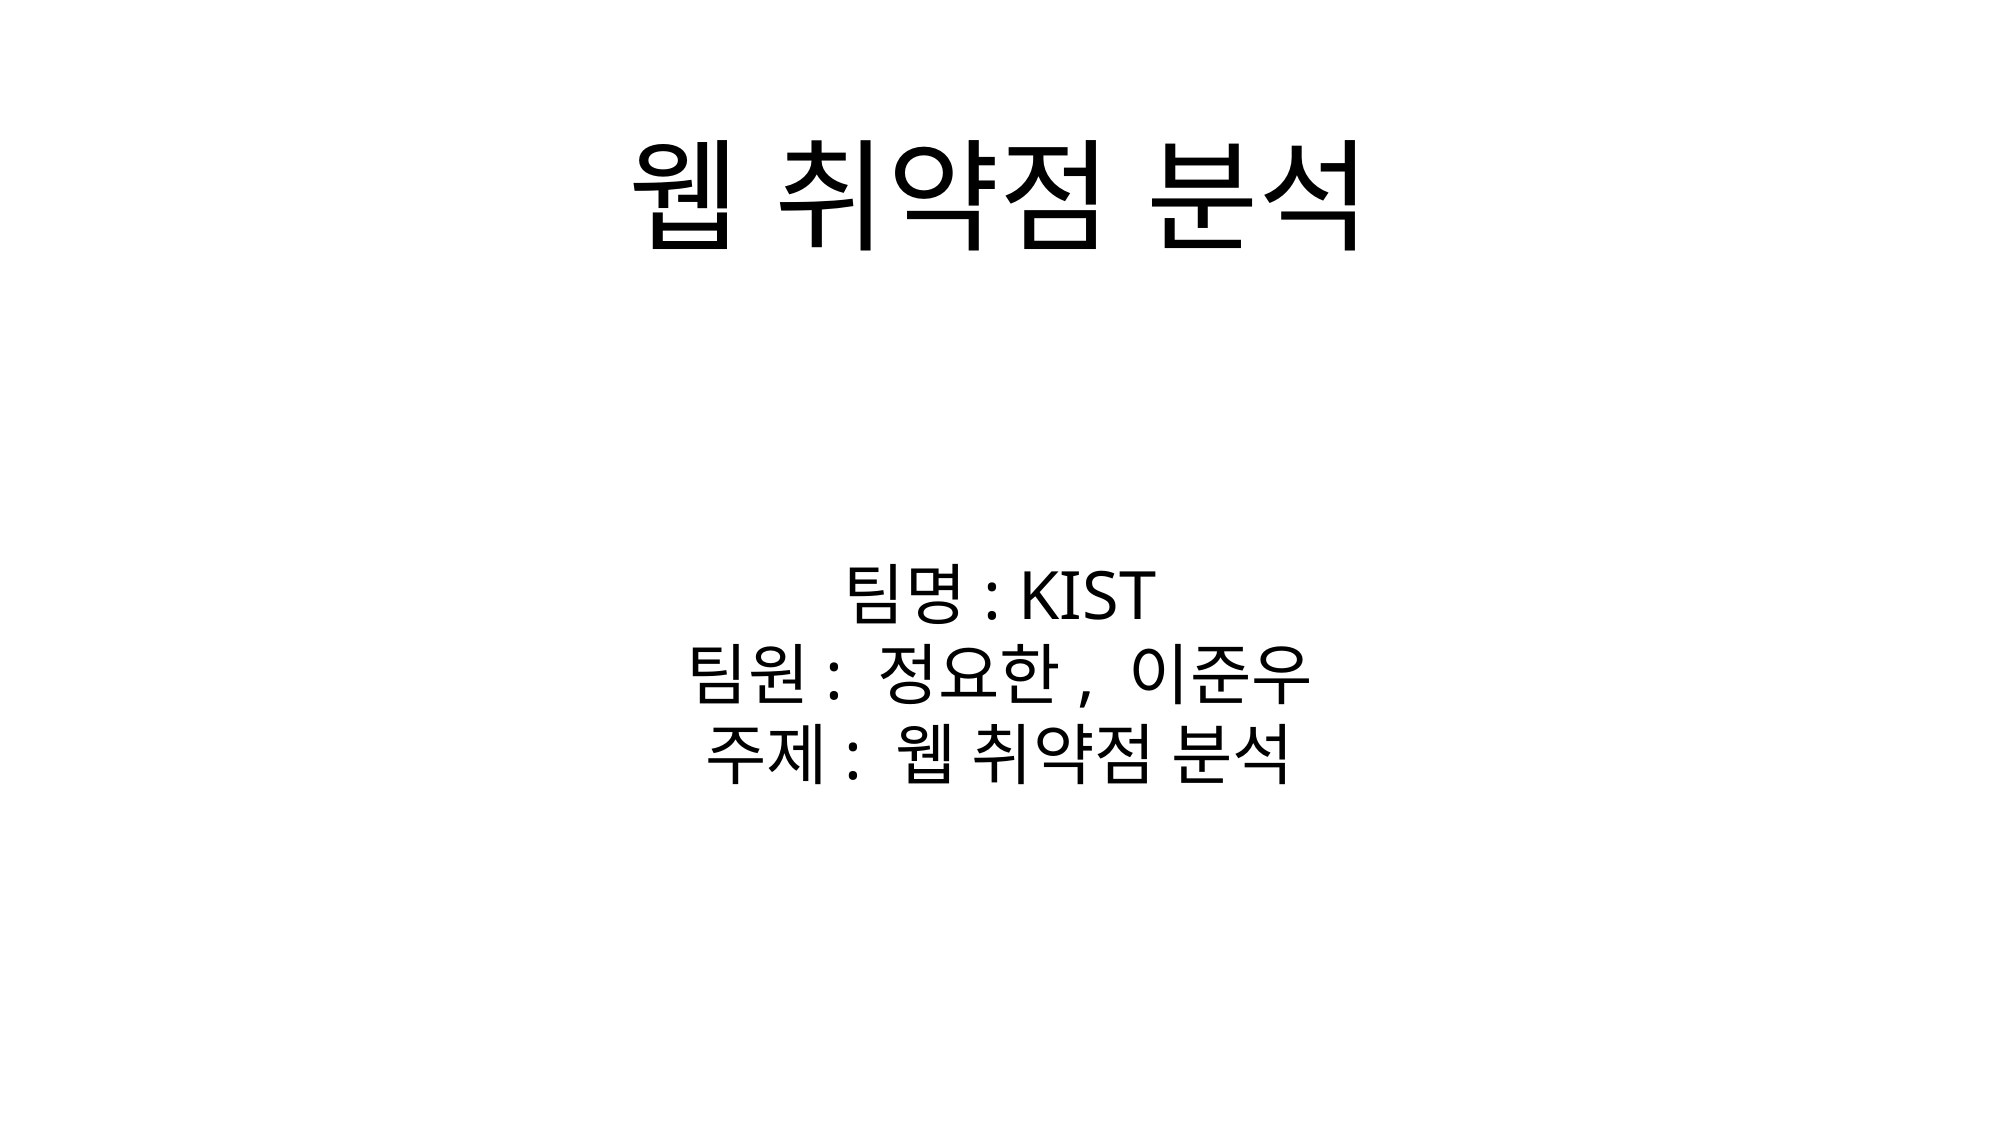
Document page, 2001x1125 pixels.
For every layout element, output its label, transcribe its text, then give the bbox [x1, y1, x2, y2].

title 웹 취약점 분석 [150, 103, 1851, 274]
subtitle 팀명: KIST 팀원: 정요한, 이준우 주제: 웹 취약점 분석 [300, 544, 1701, 1125]
